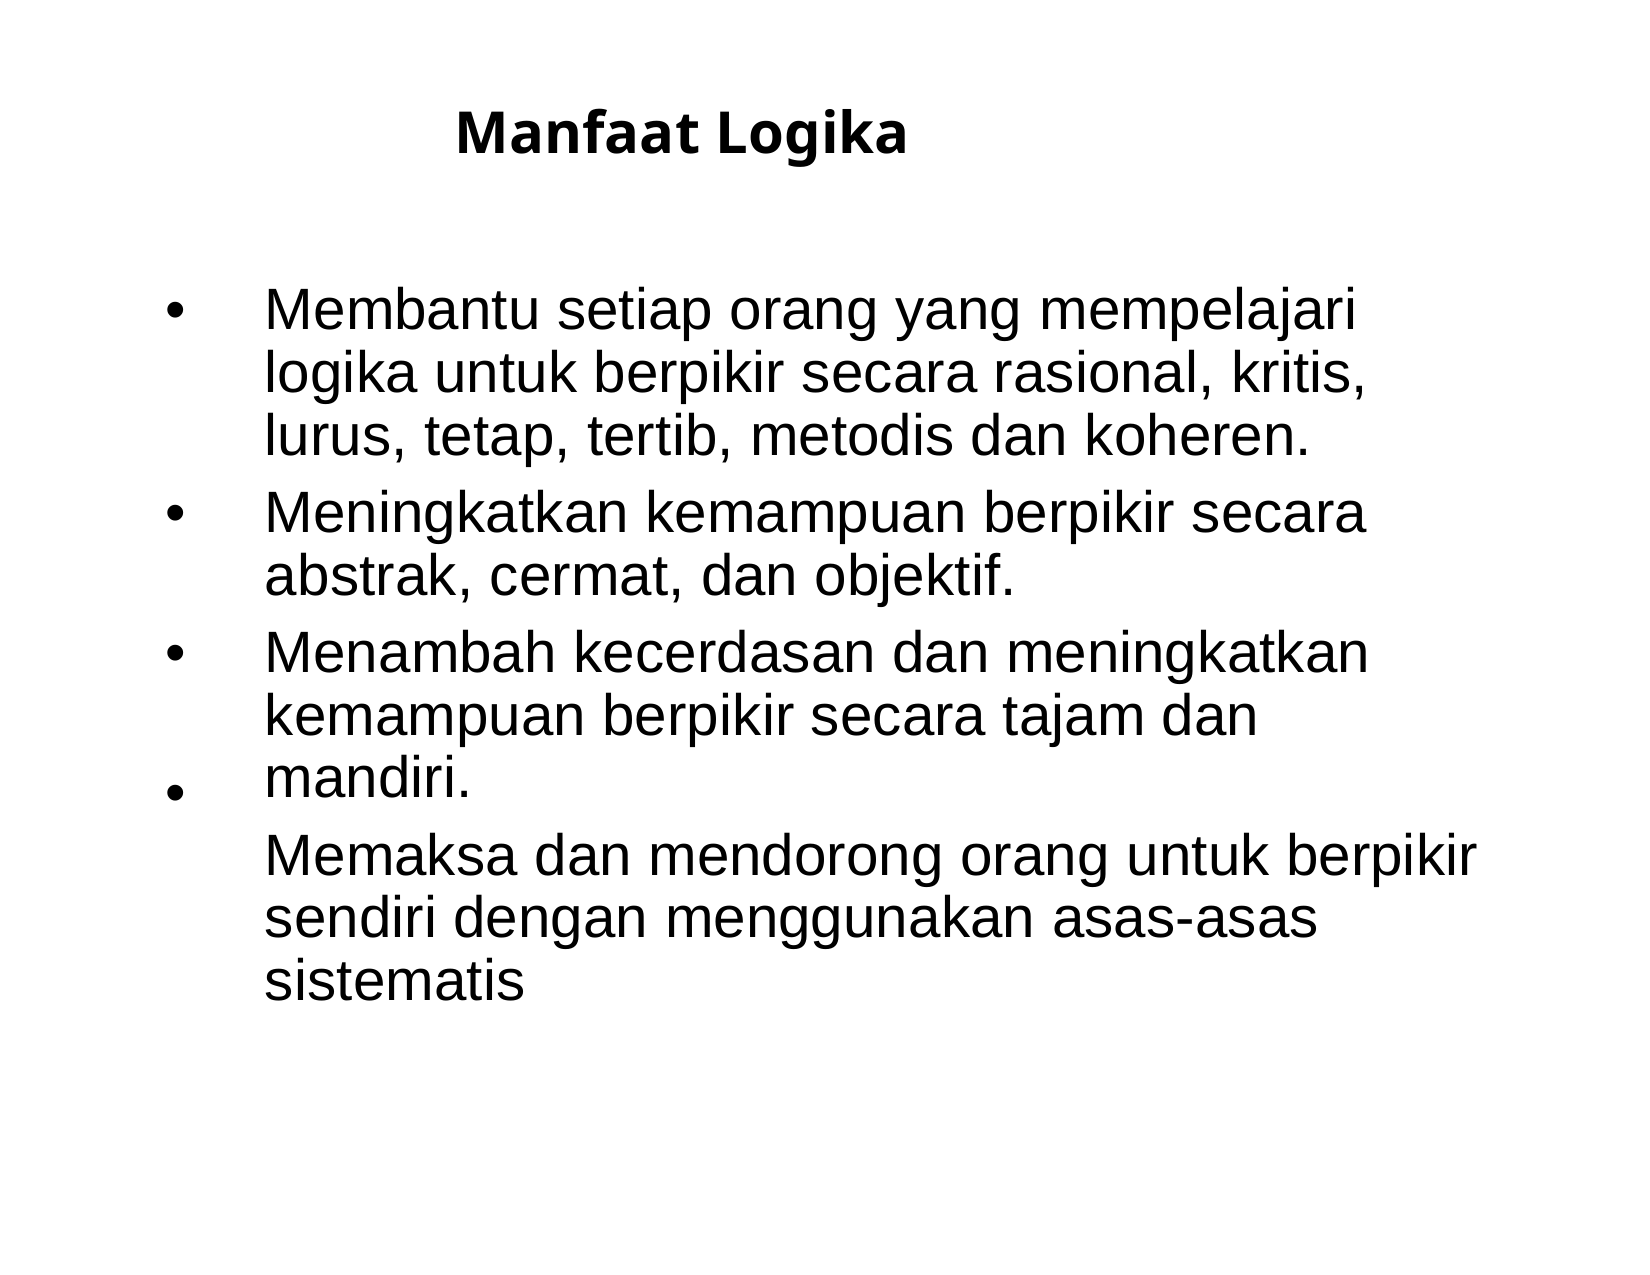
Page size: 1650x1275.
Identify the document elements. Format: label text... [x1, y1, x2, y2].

text_box Membantu setiap orang yang mempelajari logika untuk berpikir secara rasional, kritis, lurus, tetap, tertib, metodis dan koheren. Meningkatkan kemampuan berpikir secara abstrak, cermat, dan objektif. Menambah kecerdasan dan meningkatkan kemampuan berpikir secara tajam dan mandiri. Memaksa dan mendorong orang untuk berpikir sendiri dengan menggunakan asas-asas sistematis [262, 278, 1494, 951]
text_box • [162, 622, 197, 685]
text_box • [162, 482, 197, 545]
text_box Manfaat Logika [452, 103, 1030, 175]
text_box • [162, 761, 197, 825]
text_box • [162, 279, 197, 342]
